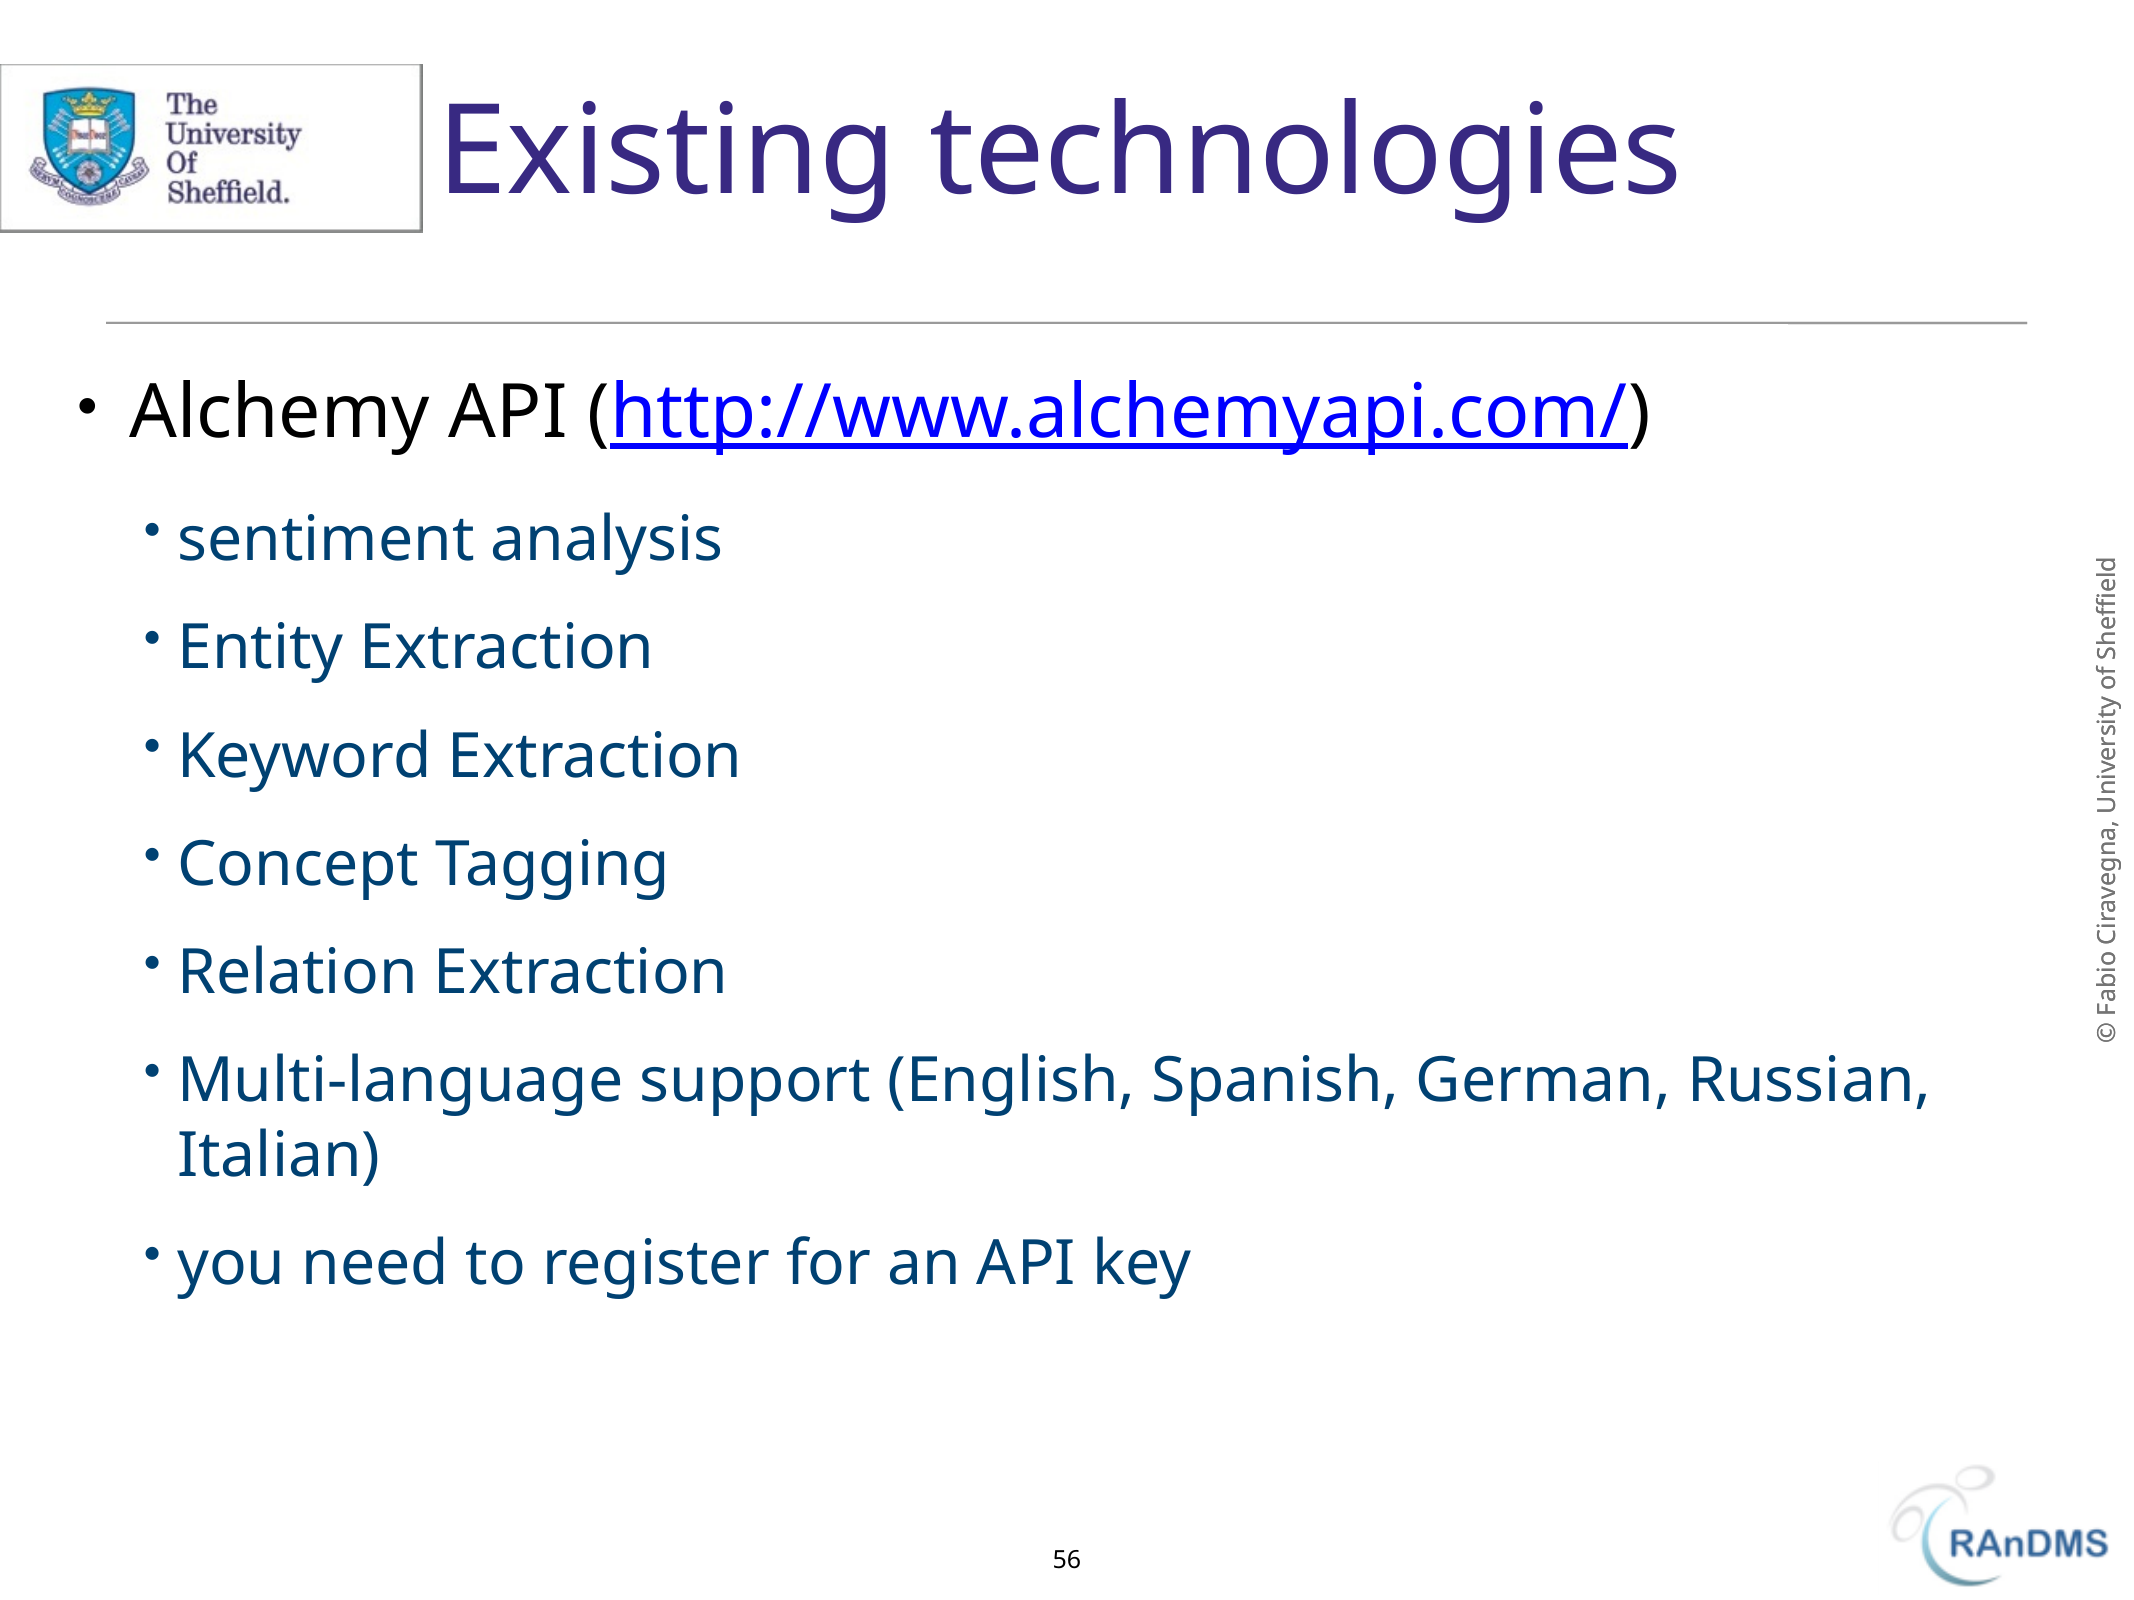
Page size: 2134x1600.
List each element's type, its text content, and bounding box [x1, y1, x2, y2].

title Existing technologies [430, 53, 2041, 234]
list Alchemy API (http://www.alchemyapi.com/) sentiment analysis Entity Extraction Keyword Extraction Concept Tagging Relation Extraction Multi-language support (English, Spanish, German, Russian, Italian) you need to register for an API key [64, 355, 2011, 1545]
text_box © Fabio Ciravegna, University of Sheffield [2083, 550, 2127, 1050]
picture [1876, 1461, 2124, 1596]
slide_number 56 [1044, 1536, 1088, 1580]
picture [0, 63, 423, 234]
